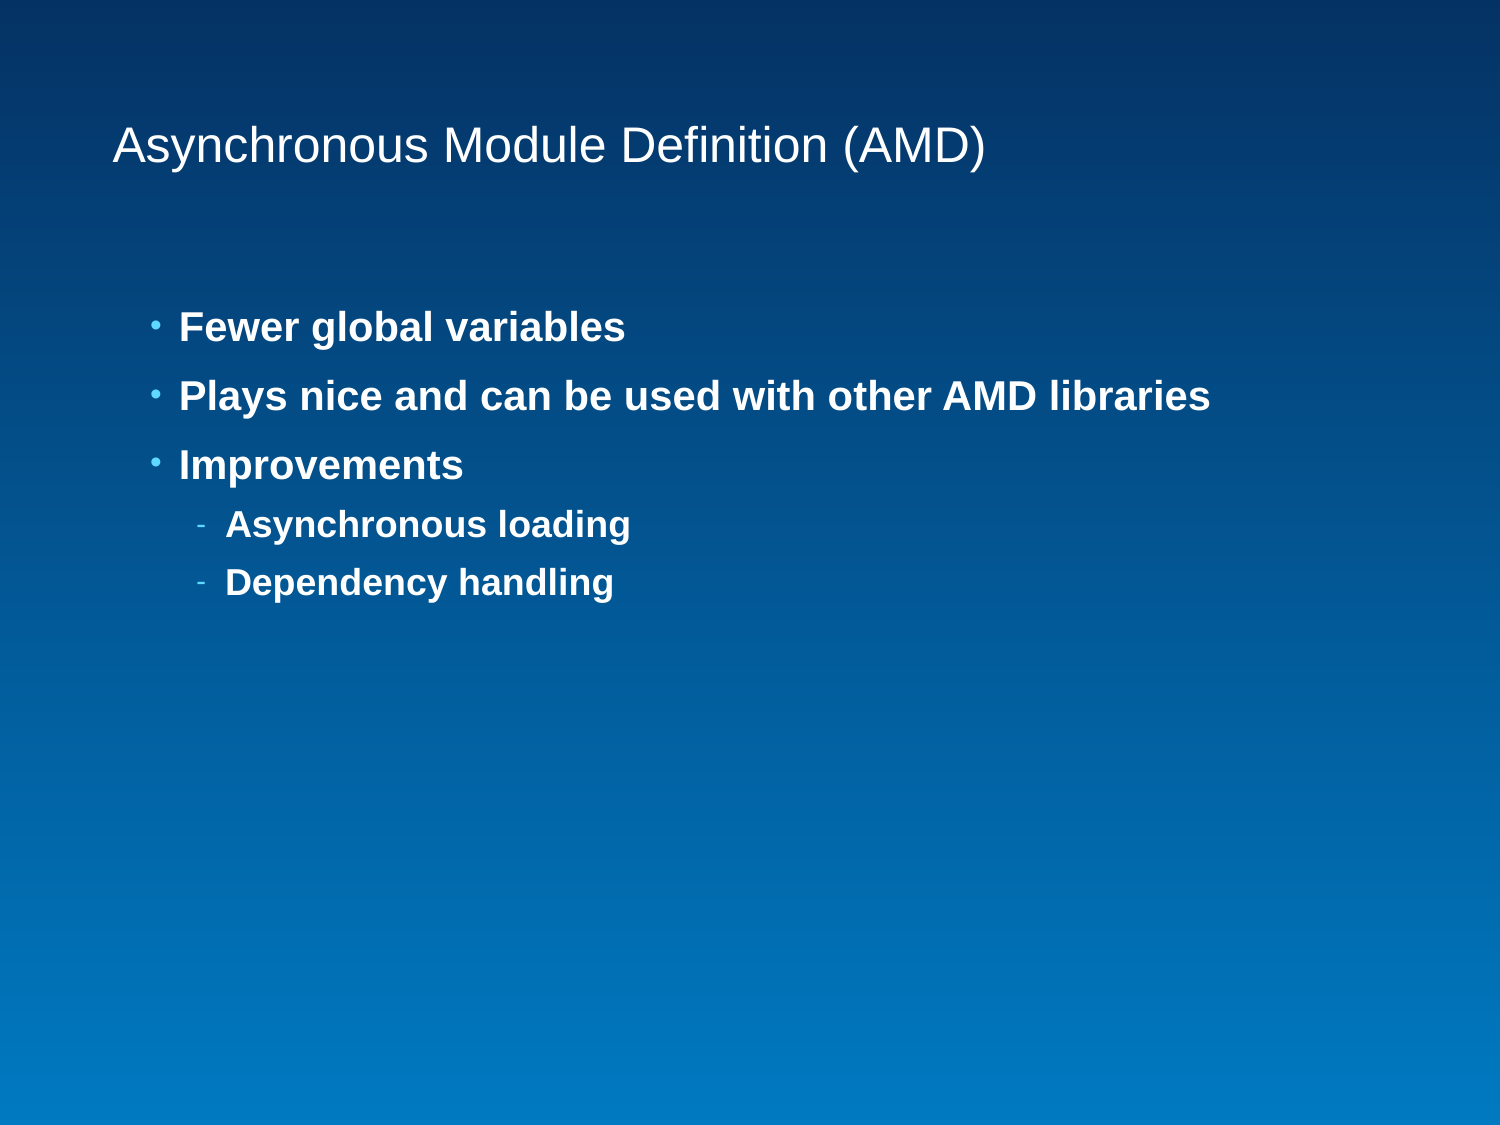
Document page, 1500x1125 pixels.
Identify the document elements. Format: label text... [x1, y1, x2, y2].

list Fewer global variables Plays nice and can be used with other AMD libraries Improvements Asynchronous loading Dependency handling [150, 299, 1350, 863]
title Asynchronous Module Definition (AMD) [112, 111, 1388, 173]
